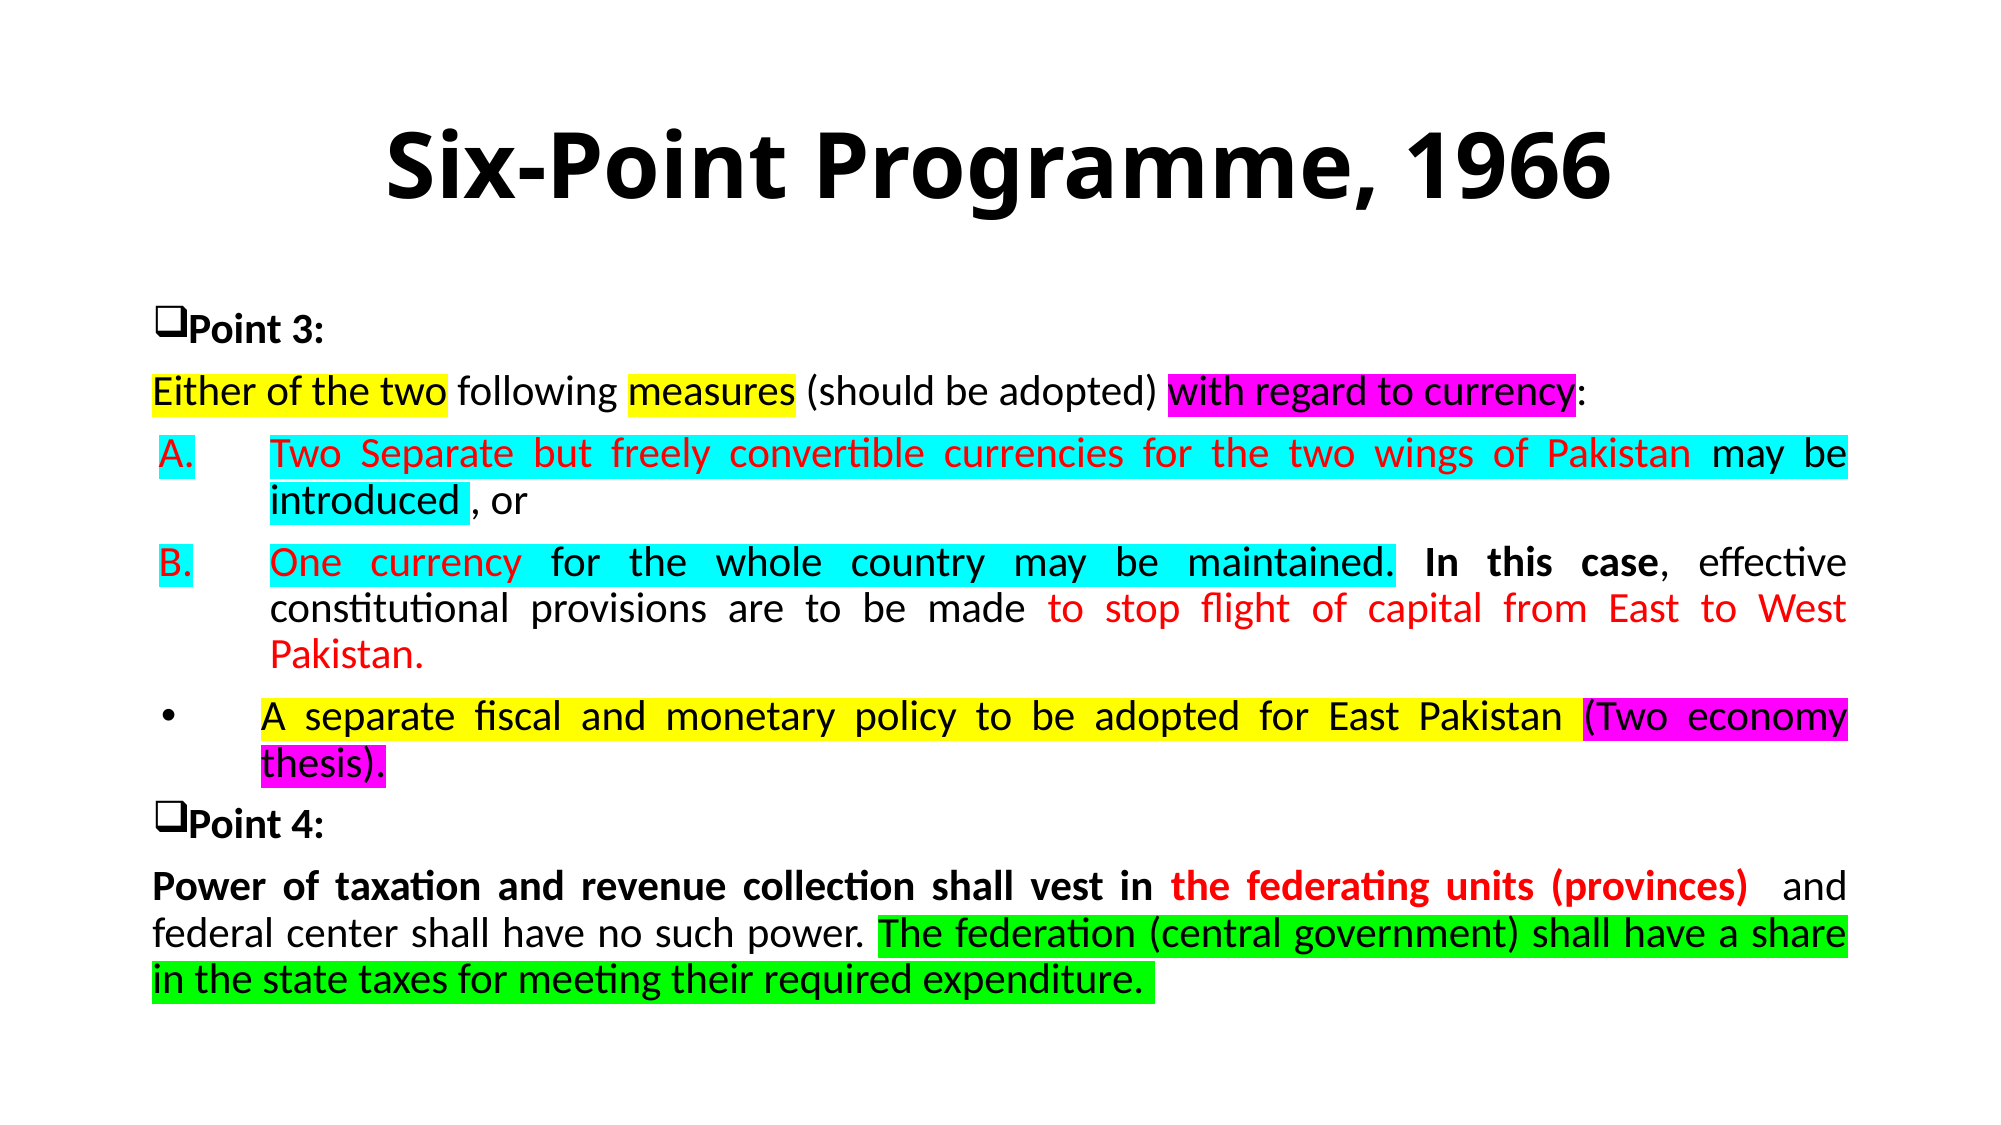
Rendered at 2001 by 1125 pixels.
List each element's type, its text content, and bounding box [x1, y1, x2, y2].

list Point 3: Either of the two following measures (should be adopted) with regard to currency: Two Separate but freely convertible currencies for the two wings of Pakistan may be introduced , or One currency for the whole country may be maintained. In this case, effective constitutional provisions are to be made to stop flight of capital from East to West Pakistan. A separate fiscal and monetary policy to be adopted for East Pakistan (Two economy thesis). Point 4: Power of taxation and revenue collection shall vest in the federating units (provinces) and federal center shall have no such power. The federation (central government) shall have a share in the state taxes for meeting their required expenditure. [137, 299, 1863, 1014]
title Six-Point Programme, 1966 [137, 59, 1863, 278]
